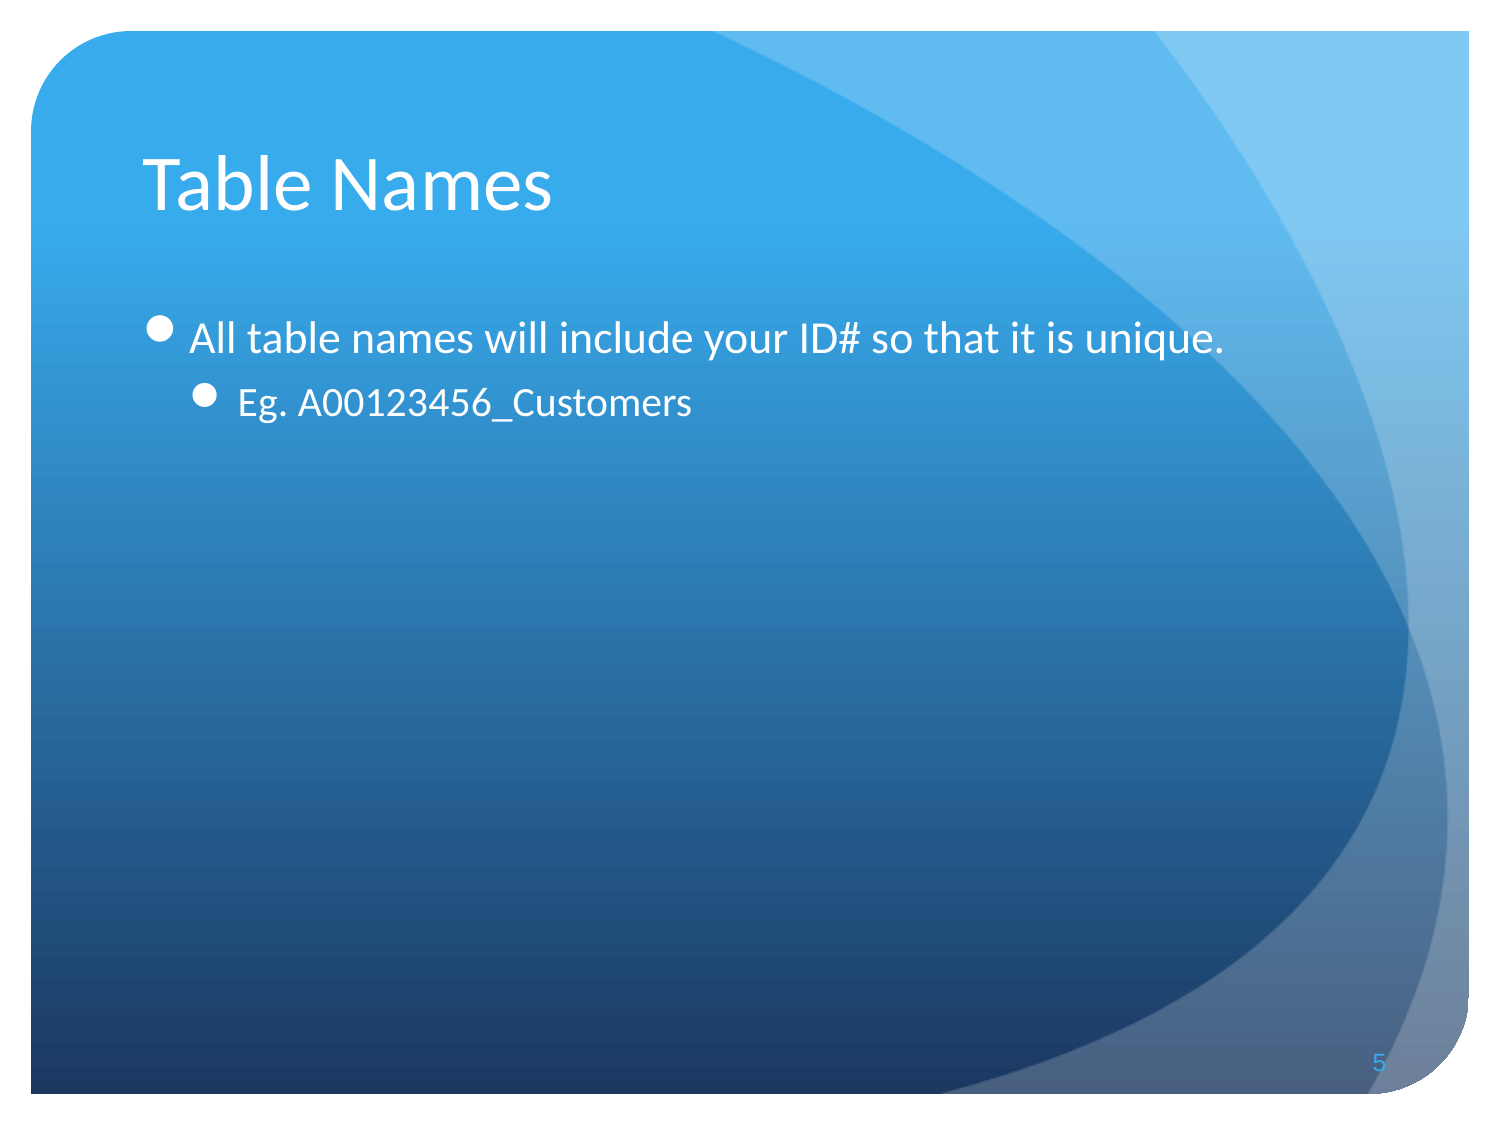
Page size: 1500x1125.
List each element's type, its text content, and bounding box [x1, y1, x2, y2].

title Table Names [127, 62, 1372, 234]
list All table names will include your ID# so that it is unique. Eg. A00123456_Customers [127, 299, 1372, 991]
footer 5 [542, 1031, 1402, 1092]
picture [24, 30, 1473, 1094]
